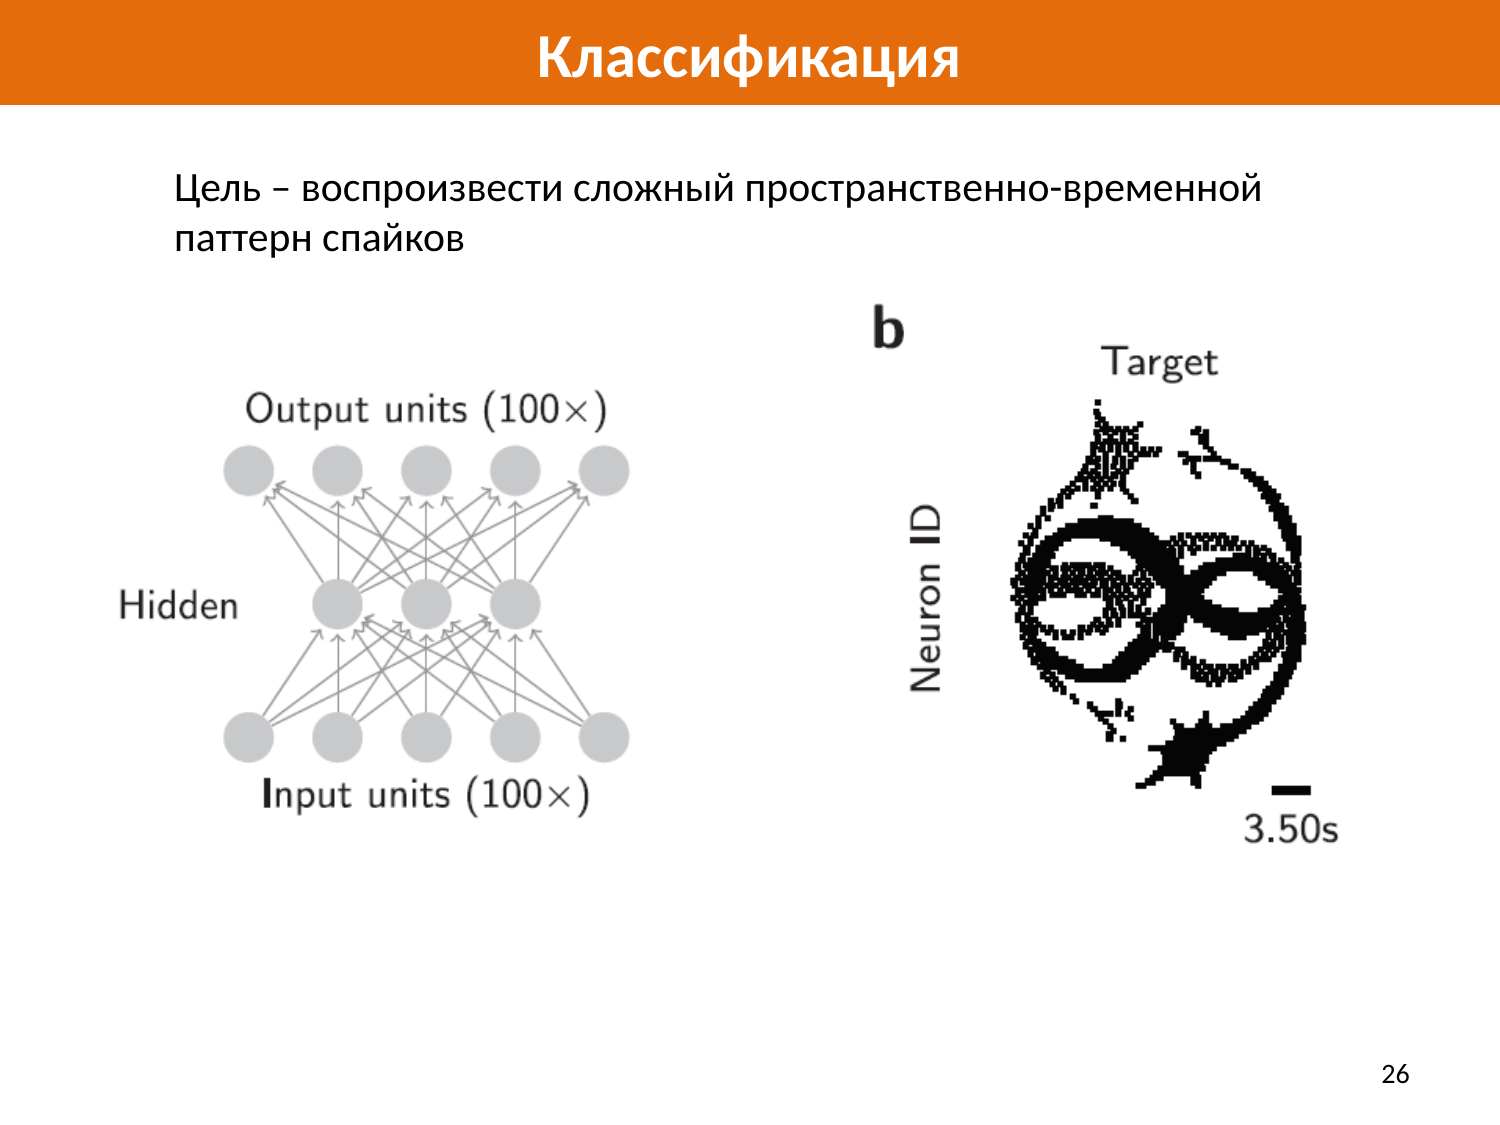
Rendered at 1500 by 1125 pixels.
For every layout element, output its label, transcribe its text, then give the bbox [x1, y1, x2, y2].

picture [832, 287, 1355, 859]
picture [100, 373, 657, 834]
text_box Цель – воспроизвести сложный пространственно-временной паттерн спайков [159, 152, 1388, 267]
slide_number 26 [1074, 1042, 1425, 1103]
title Классификация [0, 0, 1500, 105]
